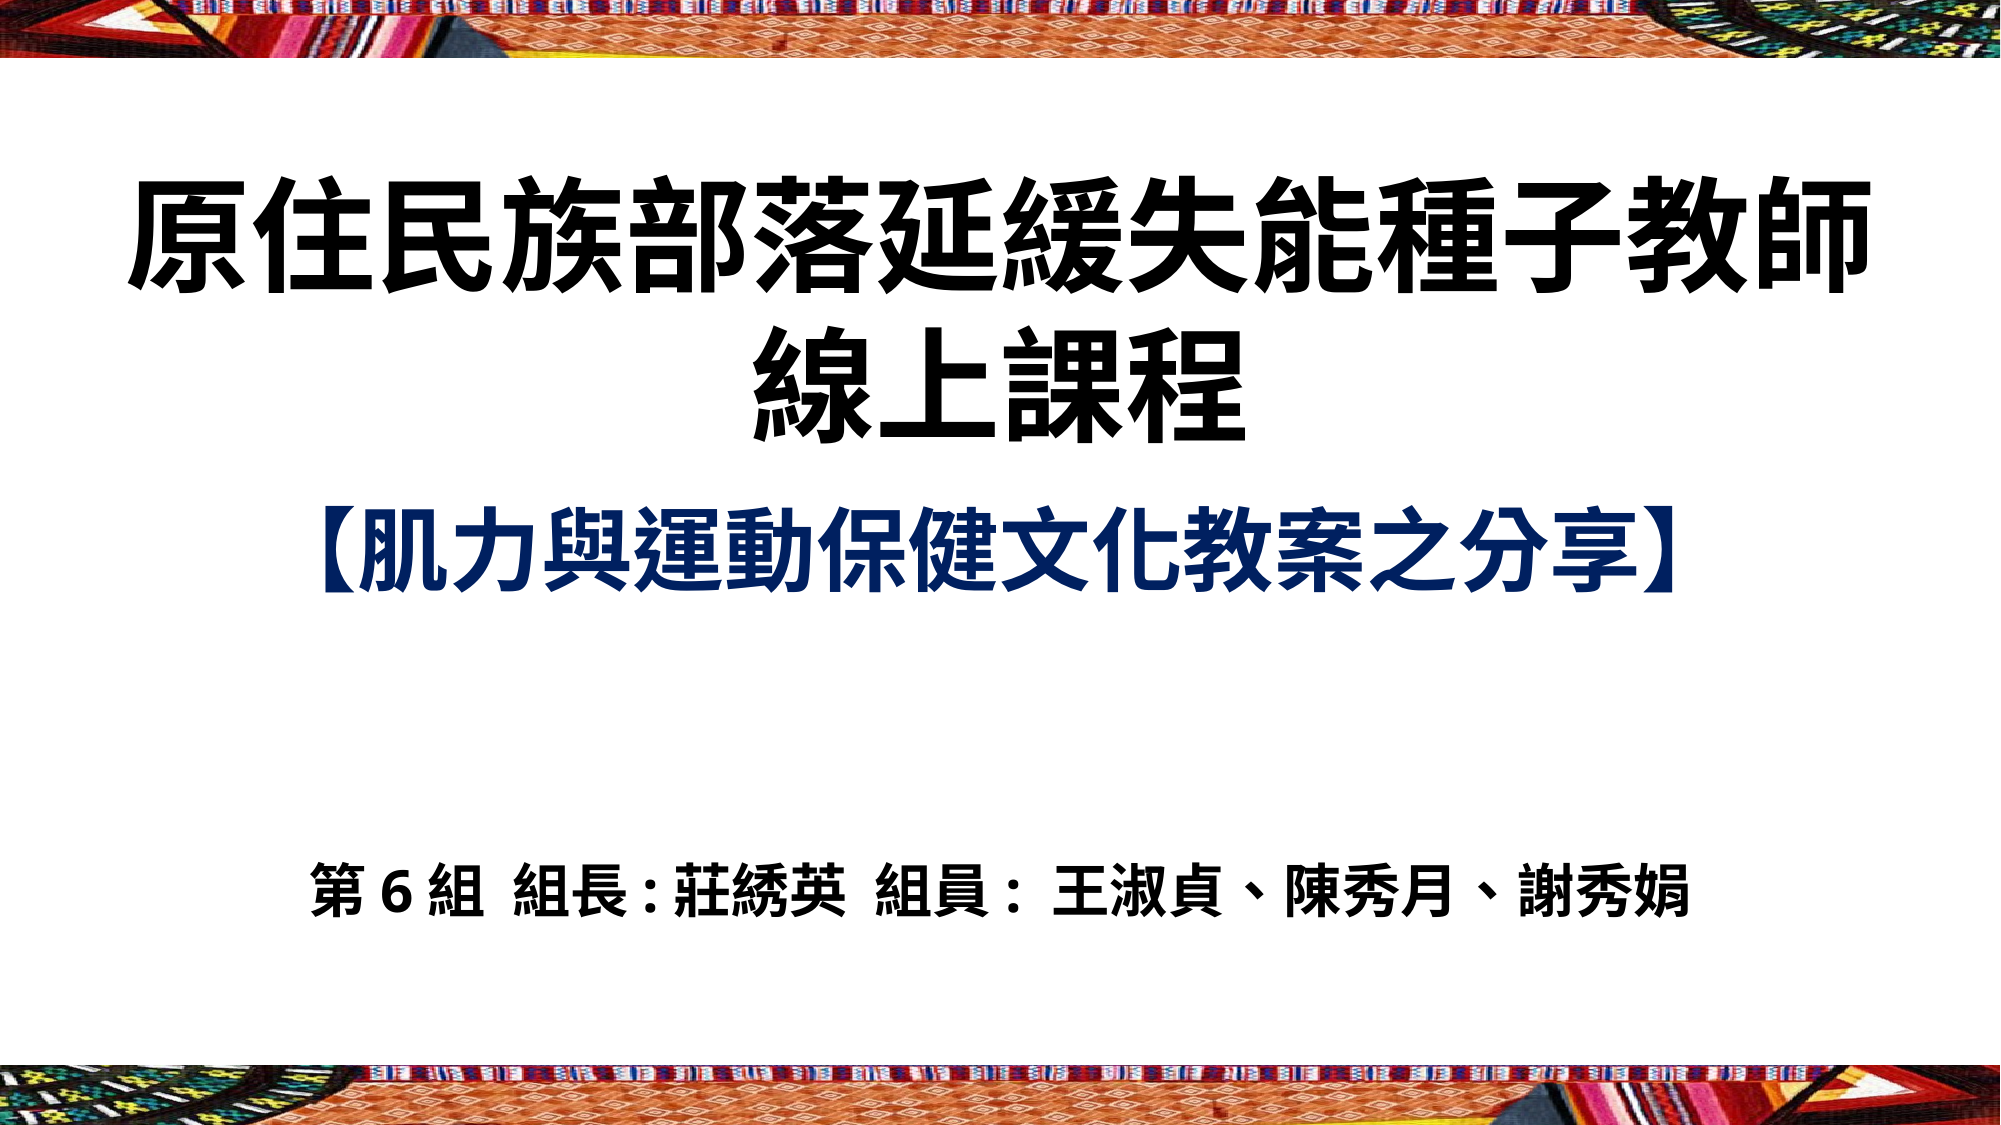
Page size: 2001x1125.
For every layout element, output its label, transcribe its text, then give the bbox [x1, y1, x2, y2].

picture [0, 1065, 2000, 1125]
subtitle 【肌力與運動保健文化教案之分享】 [249, 497, 1750, 643]
picture [0, 0, 2001, 58]
text_box 第6組 組長:莊綉英 組員: 王淑貞、陳秀月、謝秀娟 [0, 723, 2000, 932]
title 原住民族部落延緩失能種子教師 線上課程 [0, 73, 2000, 465]
